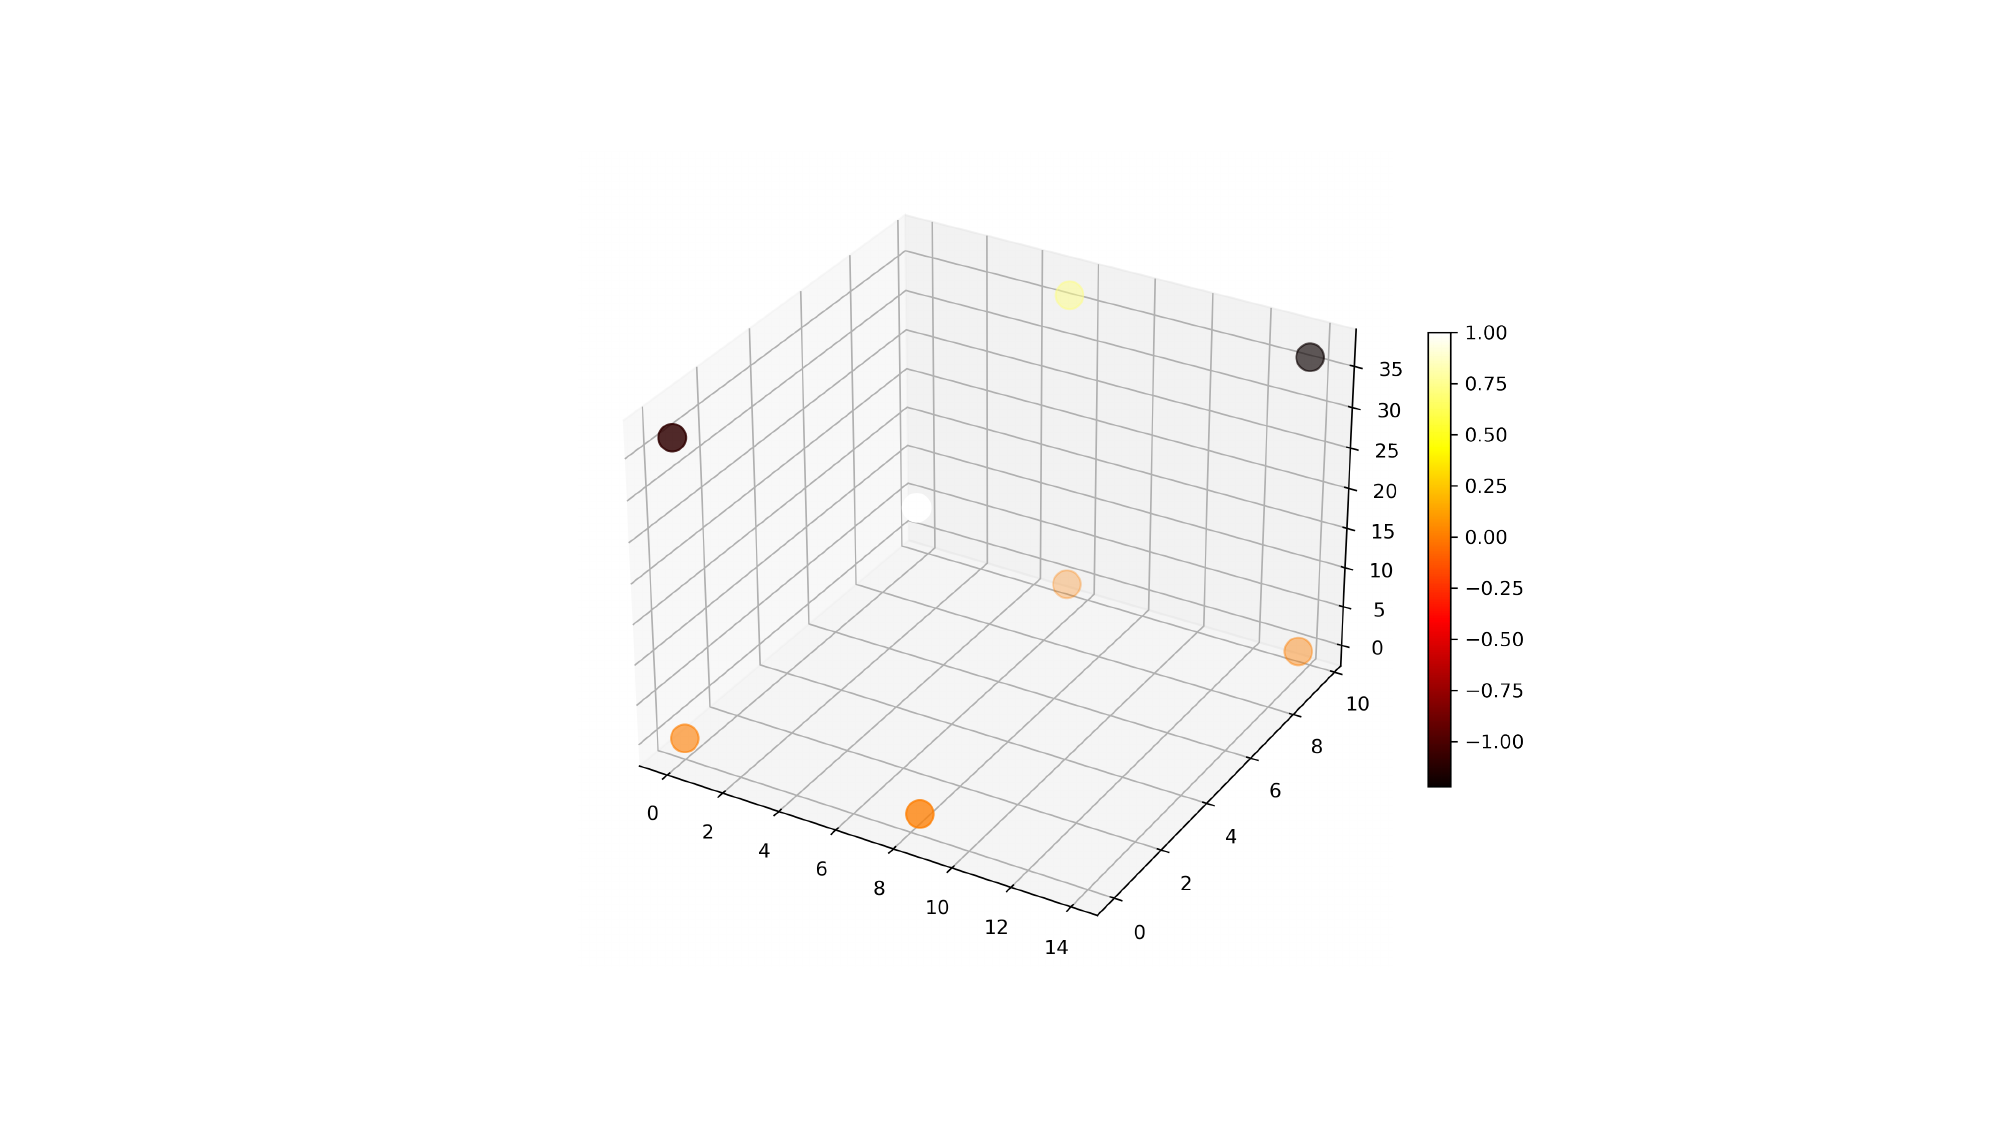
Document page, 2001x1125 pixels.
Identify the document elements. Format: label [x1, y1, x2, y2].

picture [437, 0, 1563, 1125]
